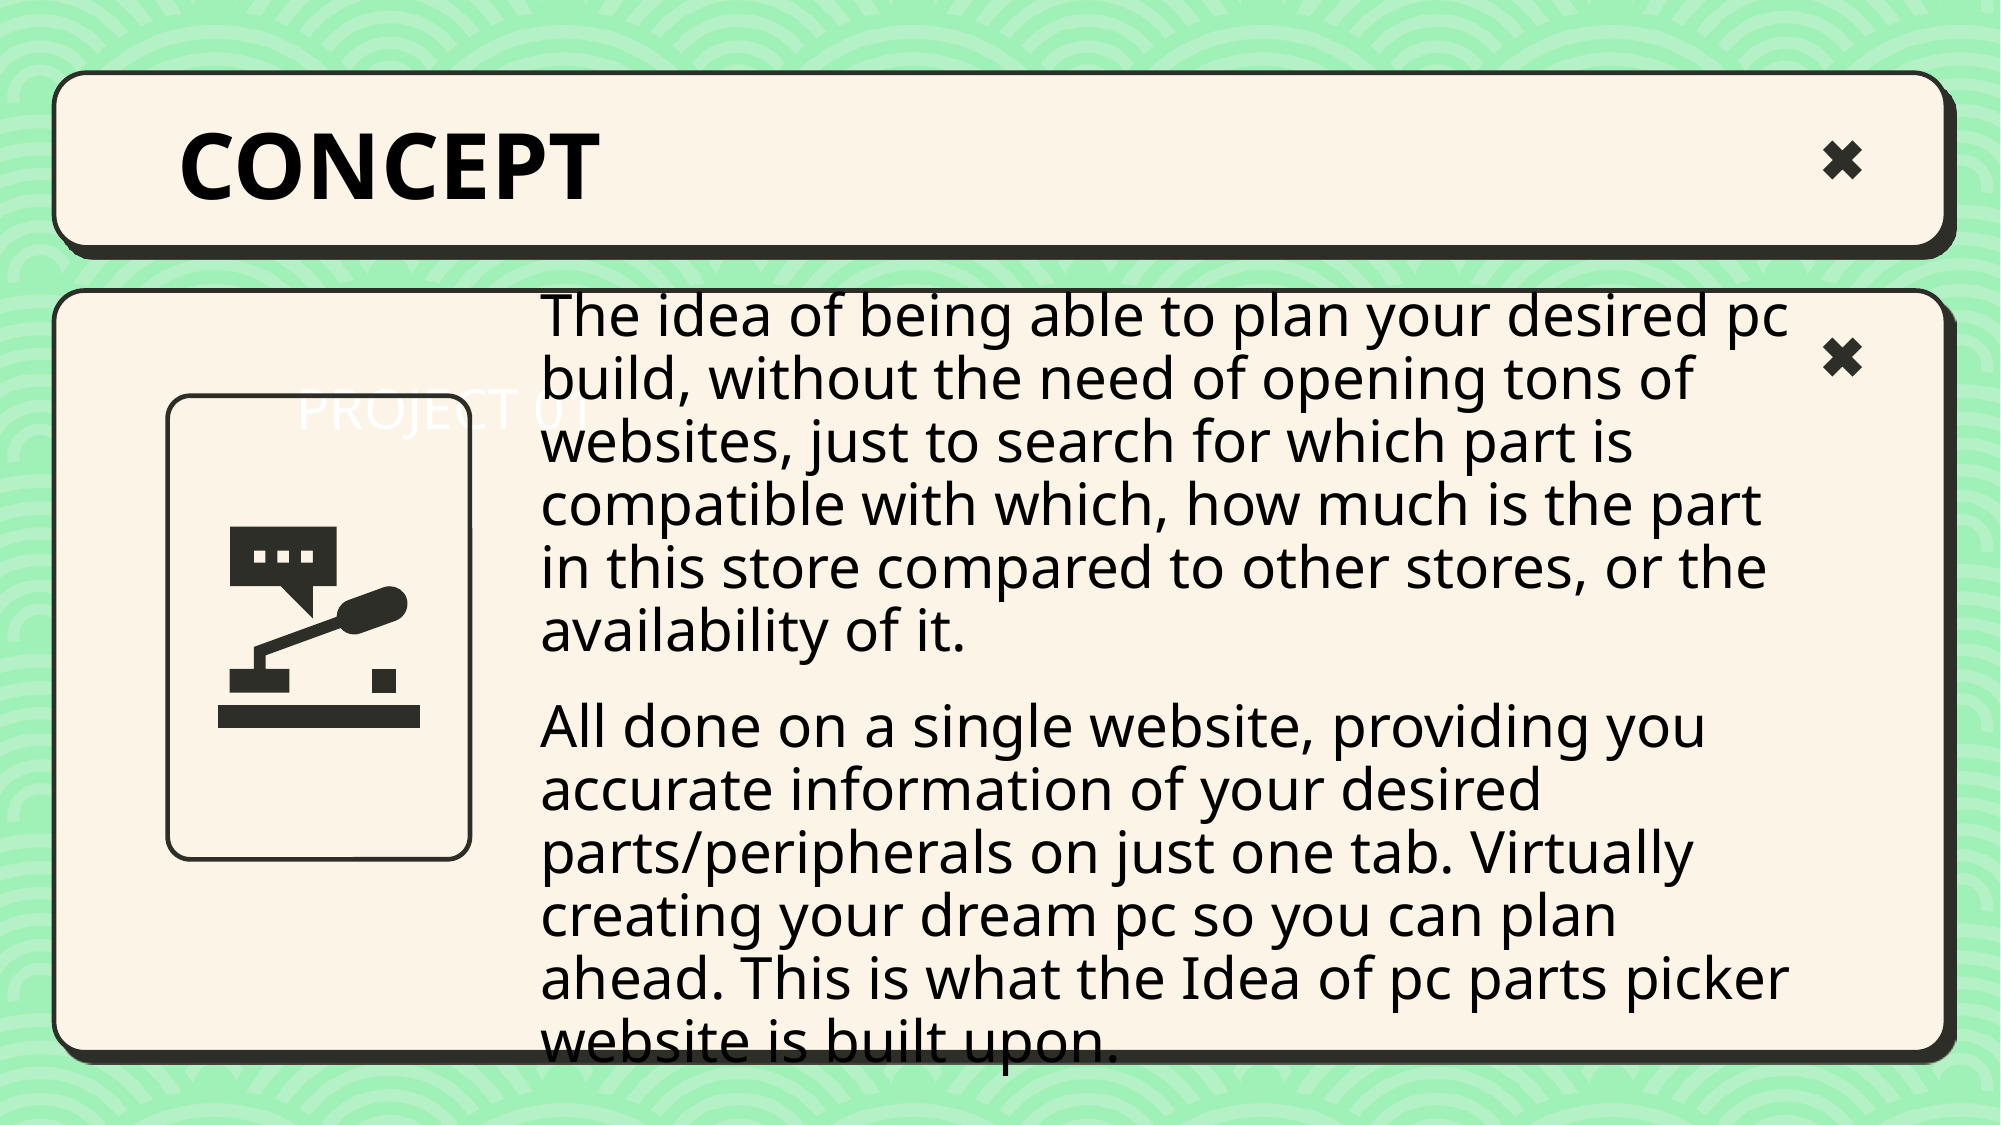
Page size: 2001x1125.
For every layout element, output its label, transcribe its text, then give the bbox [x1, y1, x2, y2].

subtitle PROJECT 01 [276, 364, 725, 459]
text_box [217, 526, 420, 729]
subtitle The idea of being able to plan your desired pc build, without the need of opening tons of websites, just to search for which part is compatible with which, how much is the part in this store compared to other stores, or the availability of it. All done on a single website, providing you accurate information of your desired parts/peripherals on just one tab. Virtually creating your dream pc so you can plan ahead. This is what the Idea of pc parts picker website is built upon. [520, 405, 1819, 956]
text_box [167, 395, 470, 860]
picture [0, 0, 2001, 1125]
title CONCEPT [157, 99, 1843, 226]
